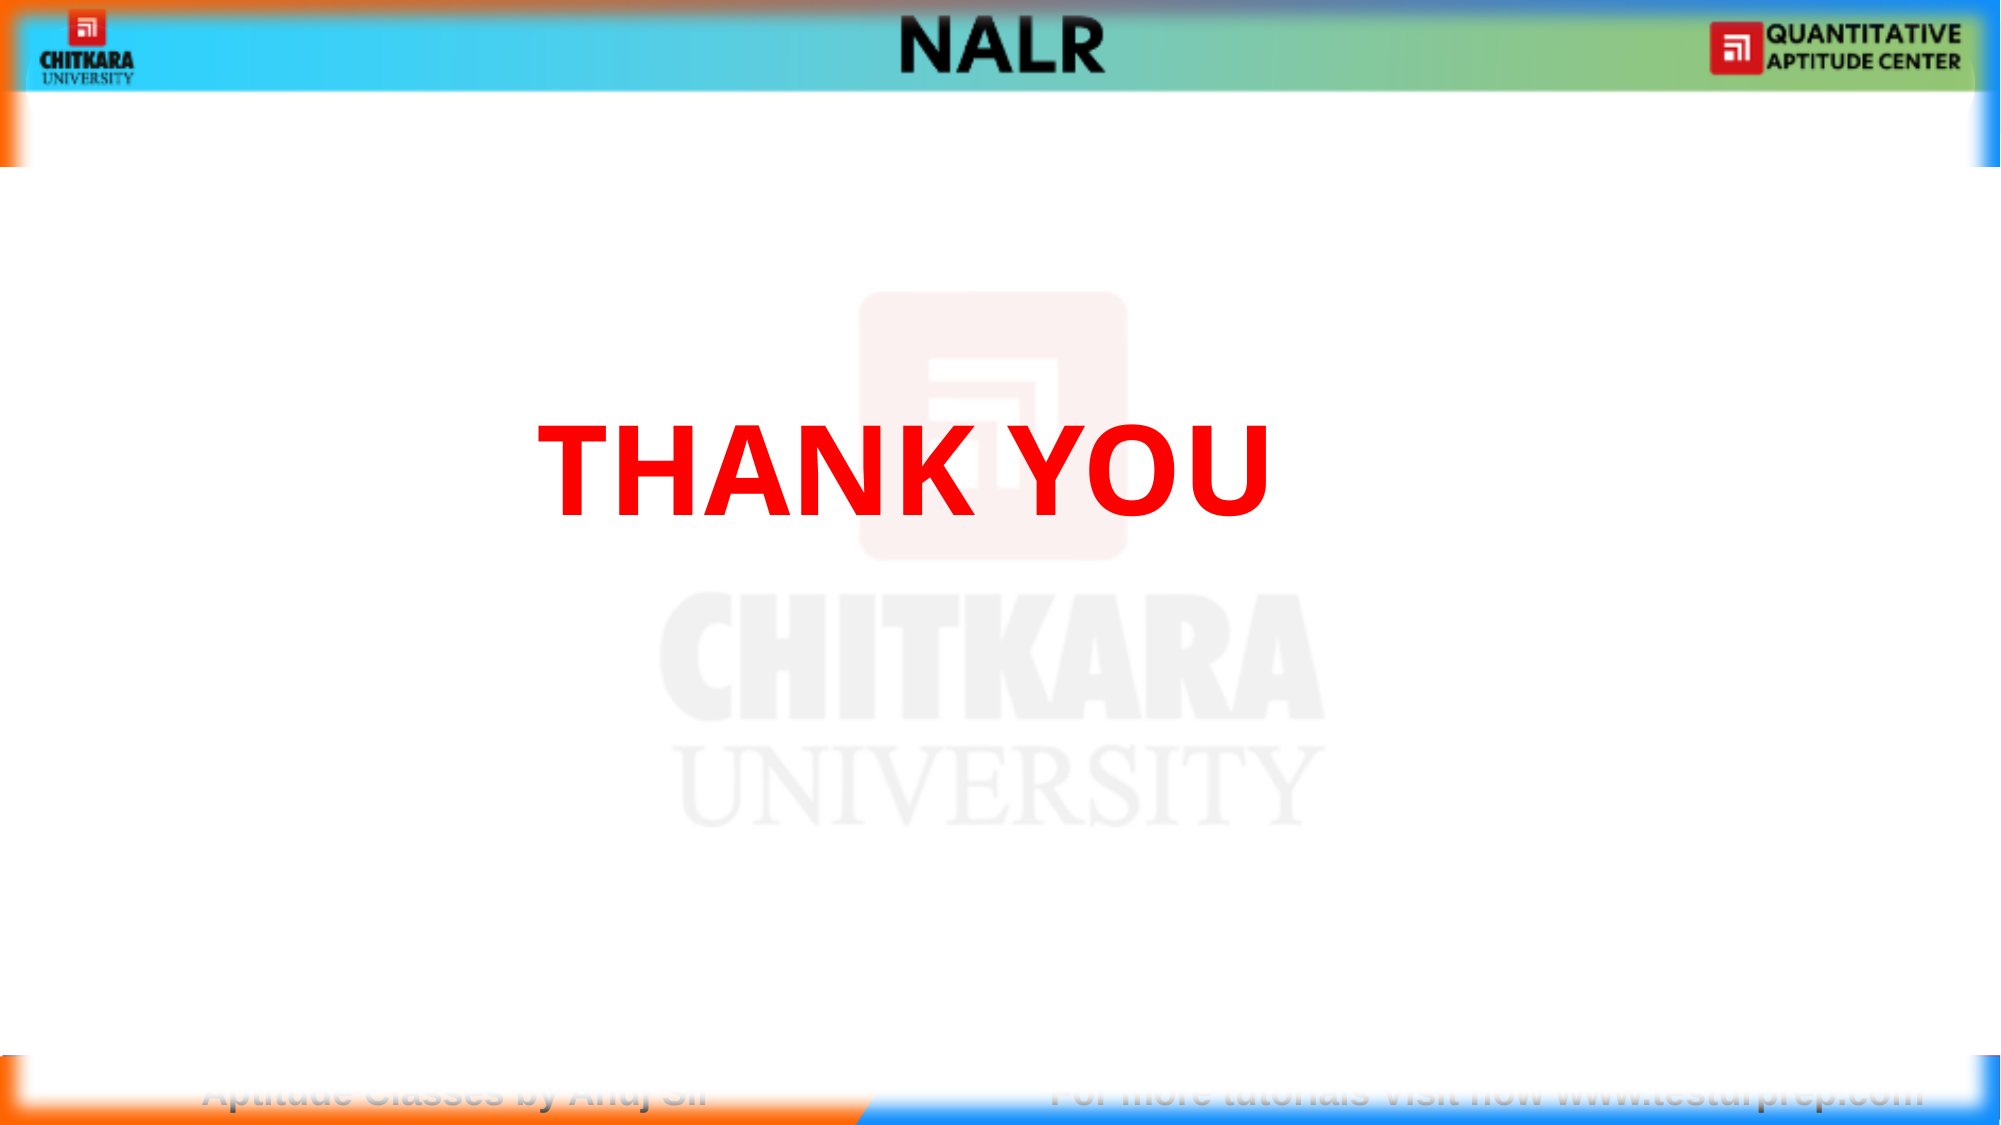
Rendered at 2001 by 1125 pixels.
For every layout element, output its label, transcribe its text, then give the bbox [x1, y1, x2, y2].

title [41, 31, 1959, 142]
picture [0, 0, 2001, 1125]
list THANK YOU [33, 175, 1959, 1053]
